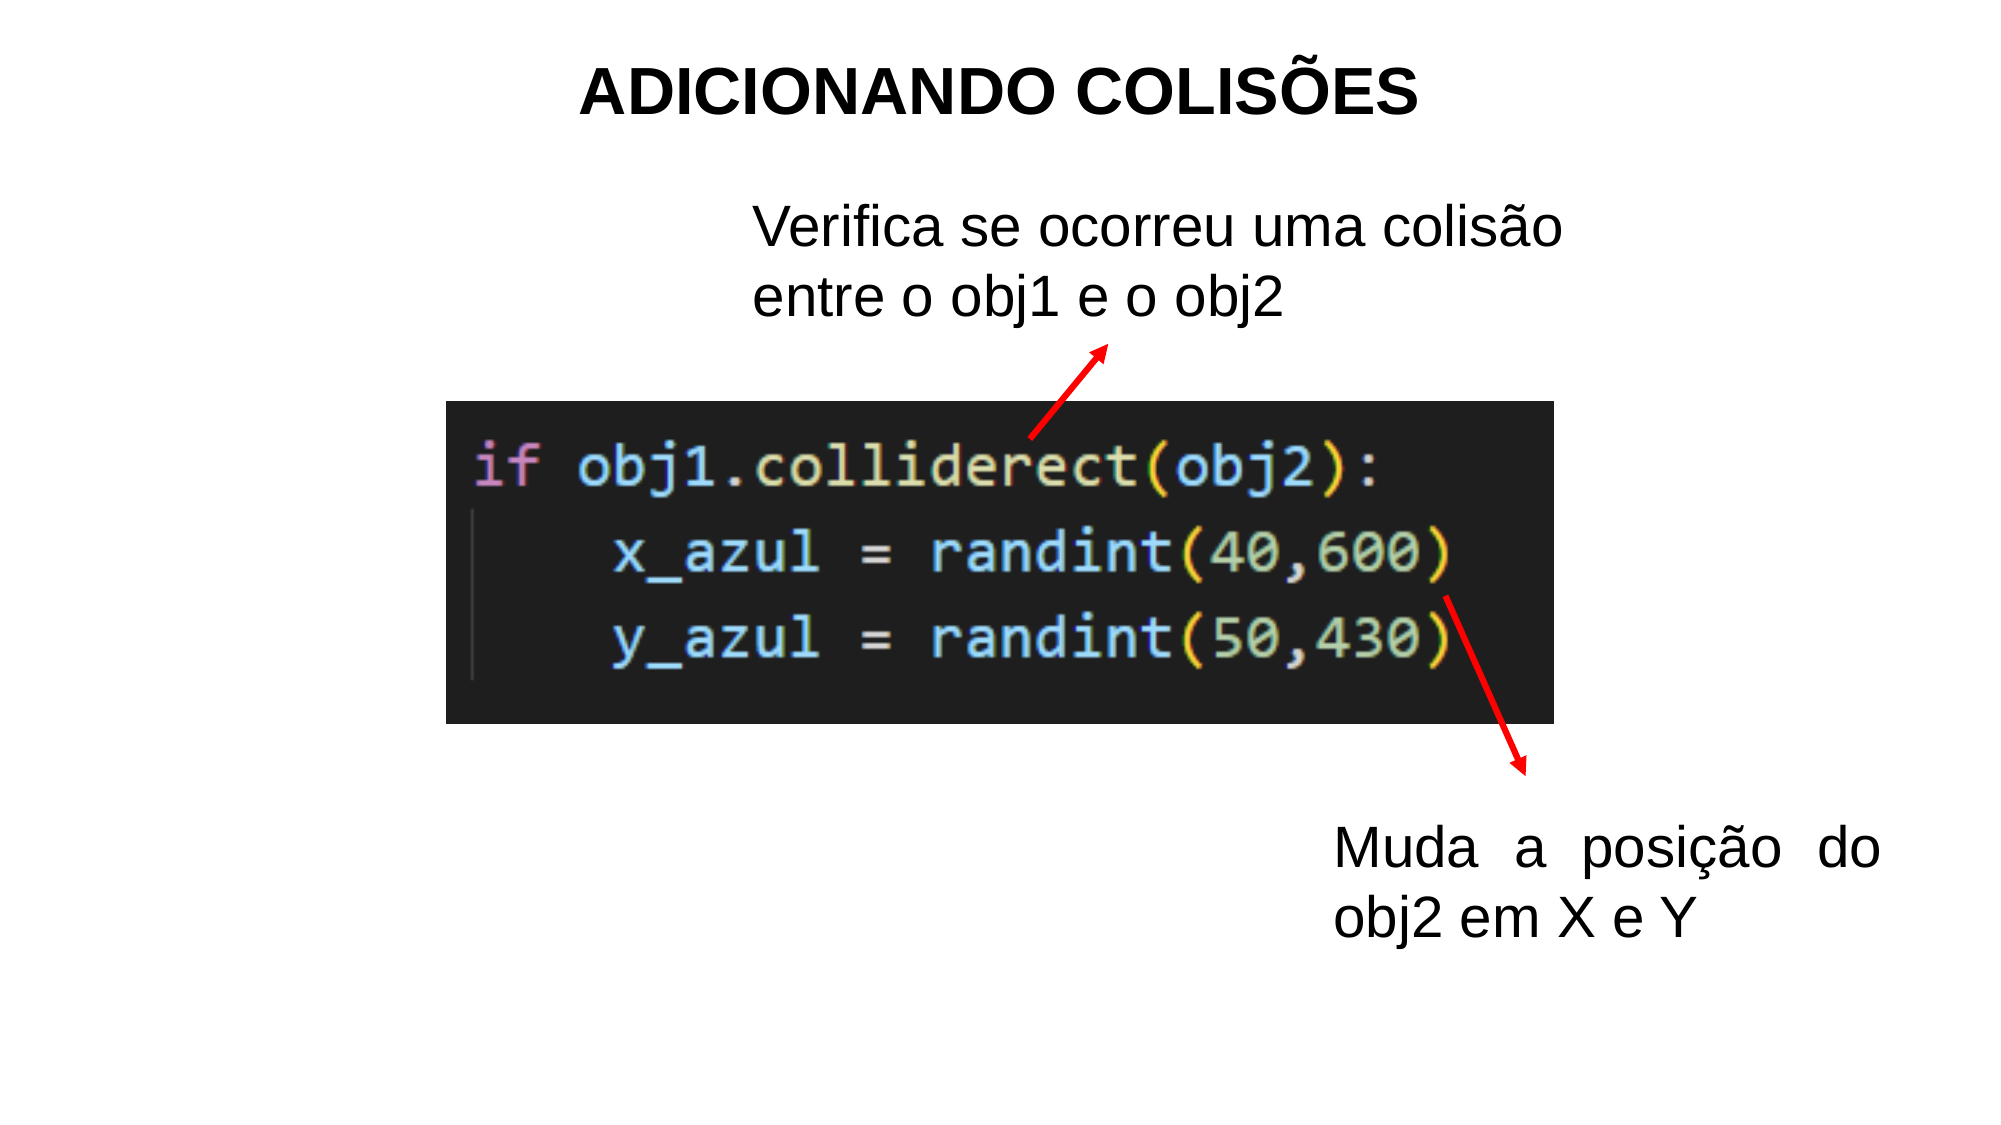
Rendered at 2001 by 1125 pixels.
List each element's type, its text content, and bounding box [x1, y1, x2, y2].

title ADICIONANDO COLISÕES [454, 47, 1546, 236]
picture [446, 400, 1554, 724]
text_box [1029, 343, 1109, 440]
text_box Muda a posição do obj2 em X e Y [1318, 794, 1898, 1005]
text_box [1445, 595, 1526, 777]
text_box Verifica se ocorreu uma colisão entre o obj1 e o obj2 [737, 173, 1619, 331]
